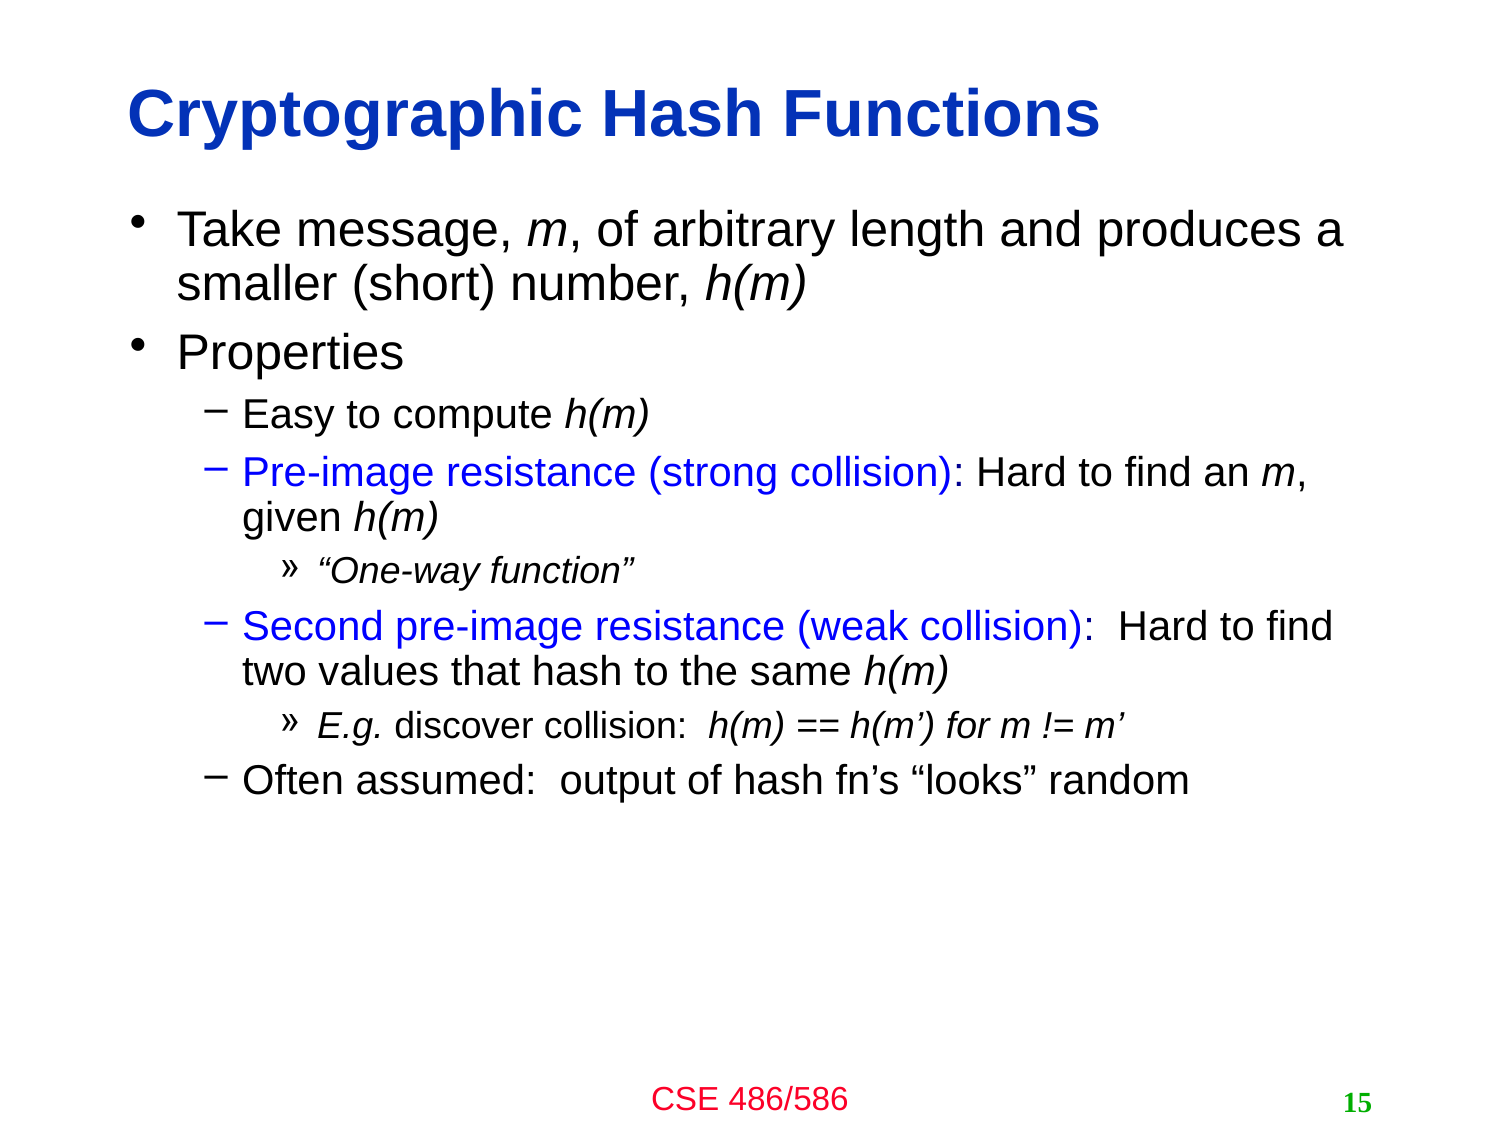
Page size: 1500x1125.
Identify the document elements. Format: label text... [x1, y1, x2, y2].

title Cryptographic Hash Functions [112, 53, 1310, 176]
list Take message, m, of arbitrary length and produces a smaller (short) number, h(m) Properties Easy to compute h(m) Pre-image resistance (strong collision): Hard to find an m, given h(m) “One-way function” Second pre-image resistance (weak collision): Hard to find two values that hash to the same h(m) E.g. discover collision: h(m) == h(m’) for m != m’ Often assumed: output of hash fn’s “looks” random [114, 195, 1376, 1005]
slide_number 15 [1074, 1076, 1388, 1125]
